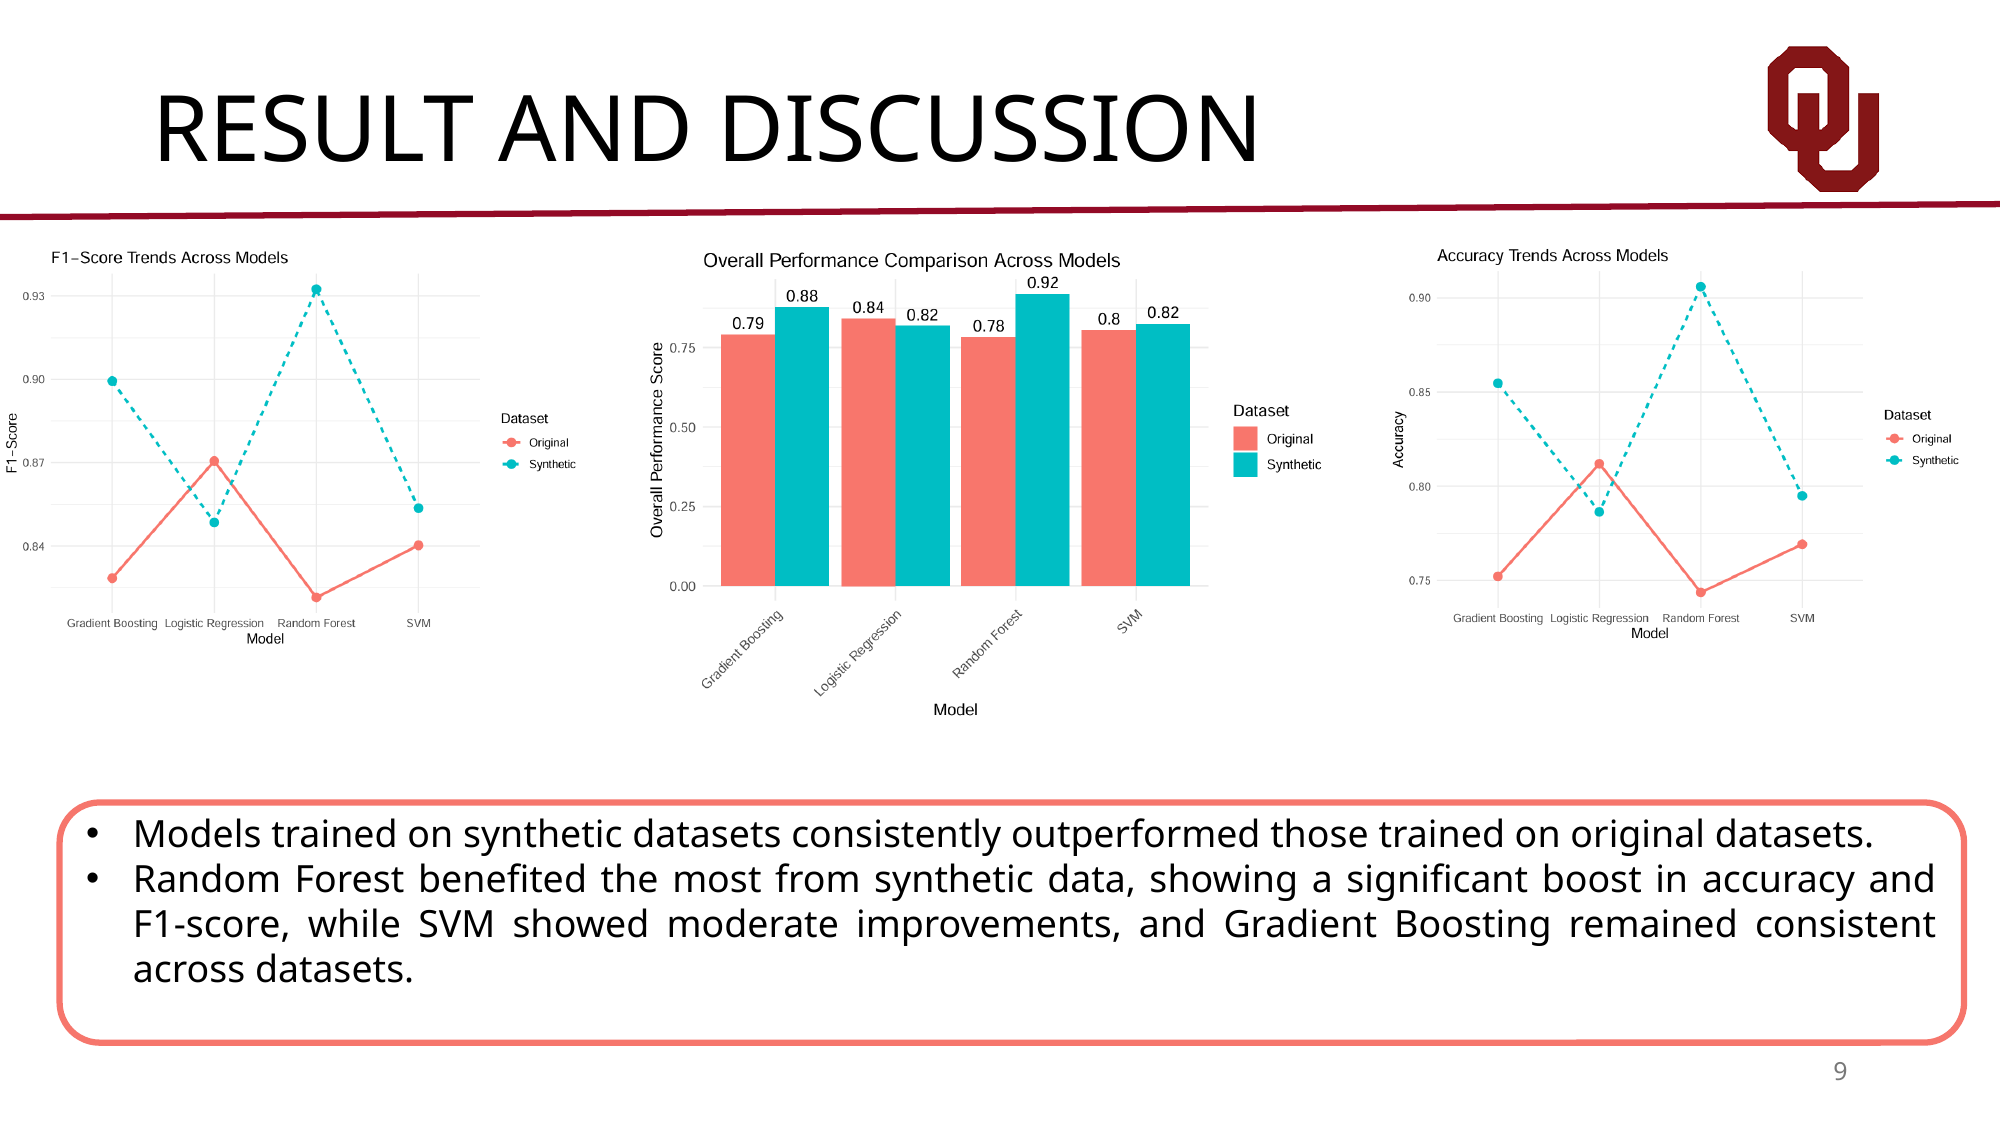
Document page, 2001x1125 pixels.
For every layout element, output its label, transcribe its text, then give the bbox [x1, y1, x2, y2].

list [645, 243, 1328, 723]
picture [1387, 242, 1965, 644]
slide_number 9 [1412, 1045, 1863, 1103]
picture [0, 243, 587, 650]
title RESULT AND DISCUSSION [137, 59, 1965, 203]
picture [1681, 38, 1965, 198]
text_box Models trained on synthetic datasets consistently outperformed those trained on original datasets. Random Forest benefited the most from synthetic data, showing a significant boost in accuracy and F1-score, while SVM showed moderate improvements, and Gradient Boosting remained consistent across datasets. [58, 800, 1966, 1045]
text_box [0, 203, 2000, 218]
